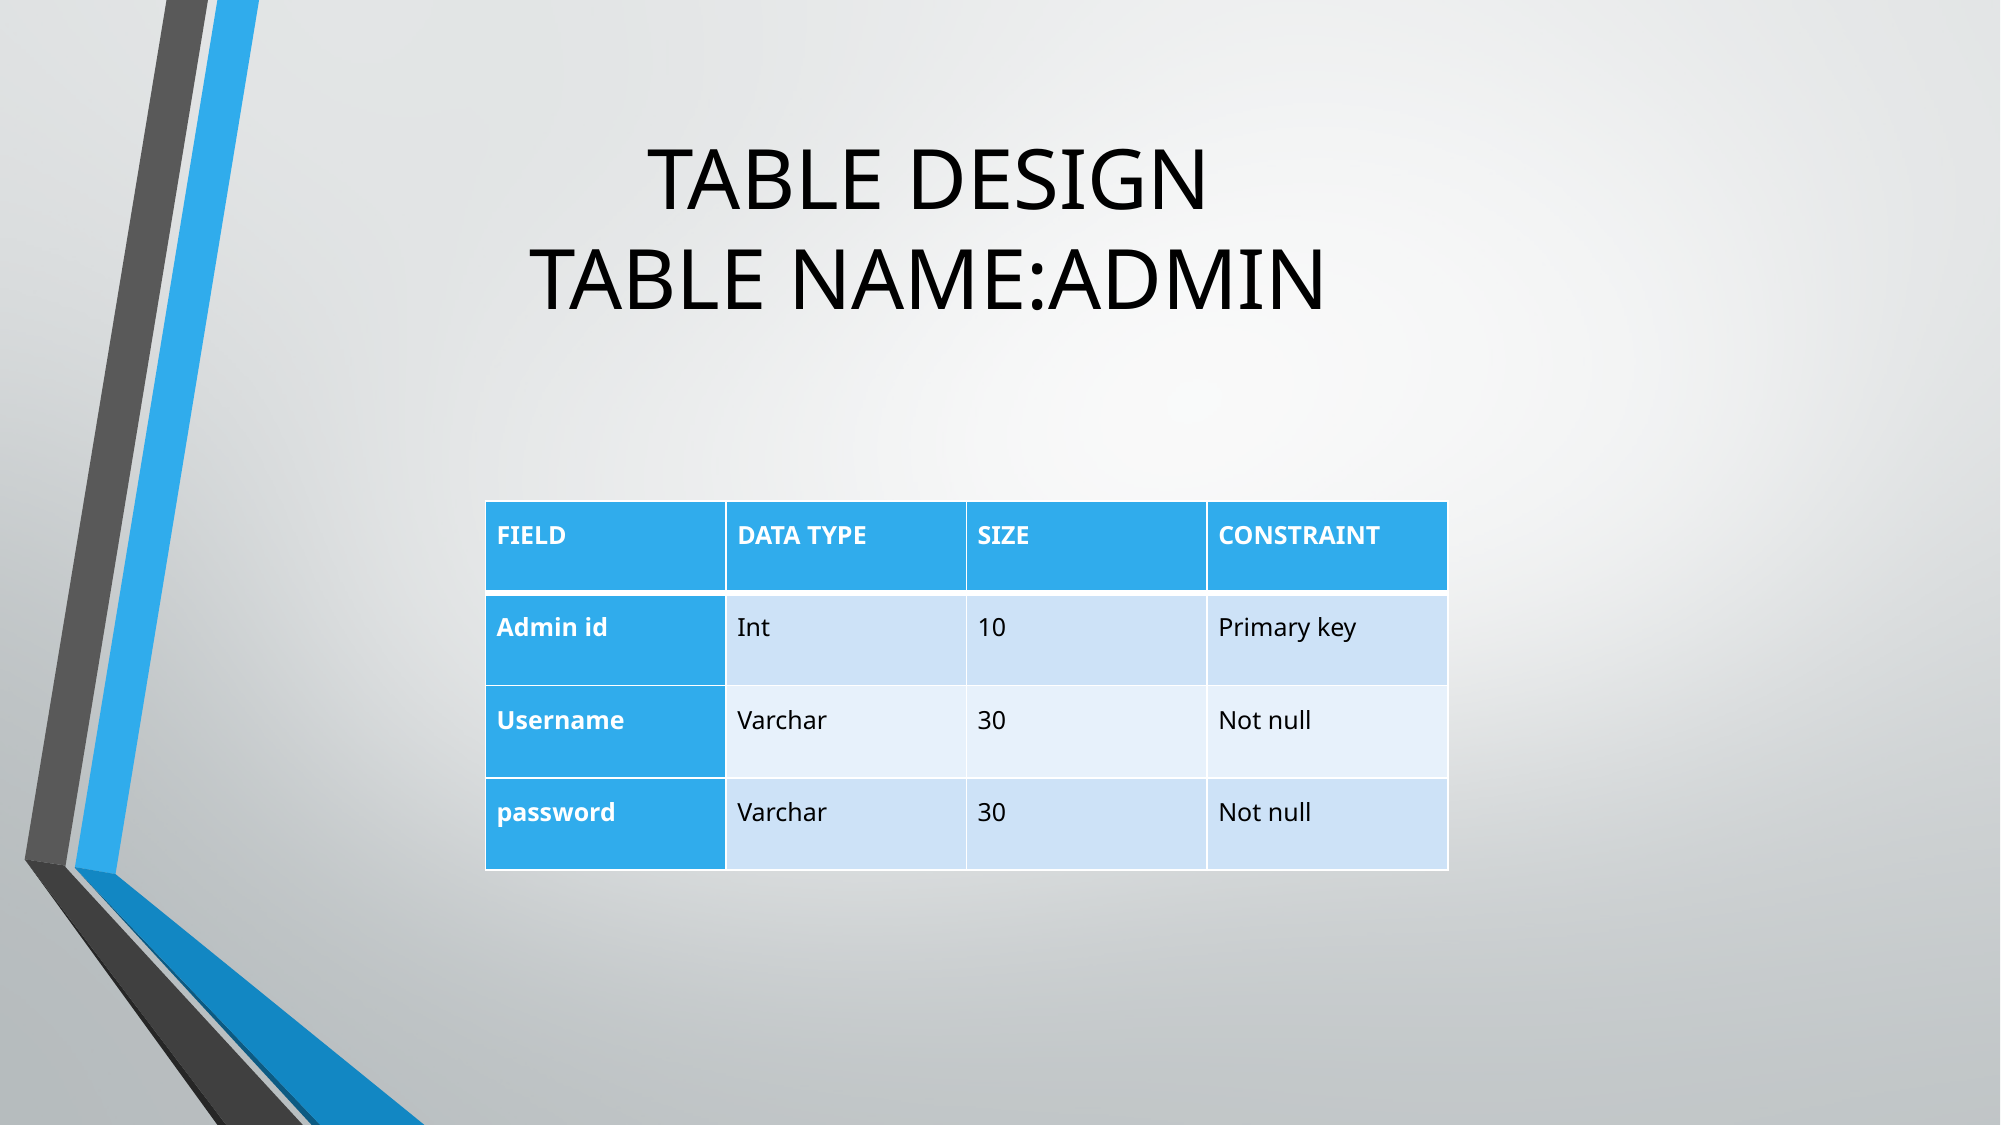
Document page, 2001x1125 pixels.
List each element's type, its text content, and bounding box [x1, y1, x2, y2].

table_cell Varchar [727, 779, 966, 869]
table_cell Admin id [486, 596, 725, 685]
table_cell Varchar [727, 686, 966, 777]
table_cell 30 [967, 686, 1206, 777]
table_cell password [486, 779, 725, 869]
table_cell 10 [967, 596, 1206, 685]
table_cell Not null [1208, 779, 1447, 869]
table_header SIZE [967, 502, 1206, 590]
table_header DATA TYPE [727, 502, 966, 590]
title TABLE DESIGN TABLE NAME:ADMIN [165, 84, 1694, 368]
table_cell Not null [1208, 686, 1447, 777]
table_cell Int [727, 596, 966, 685]
table_header CONSTRAINT [1208, 502, 1447, 590]
table_header FIELD [486, 502, 725, 590]
table_cell Username [486, 686, 725, 777]
table_cell 30 [967, 779, 1206, 869]
table_cell Primary key [1208, 596, 1447, 685]
